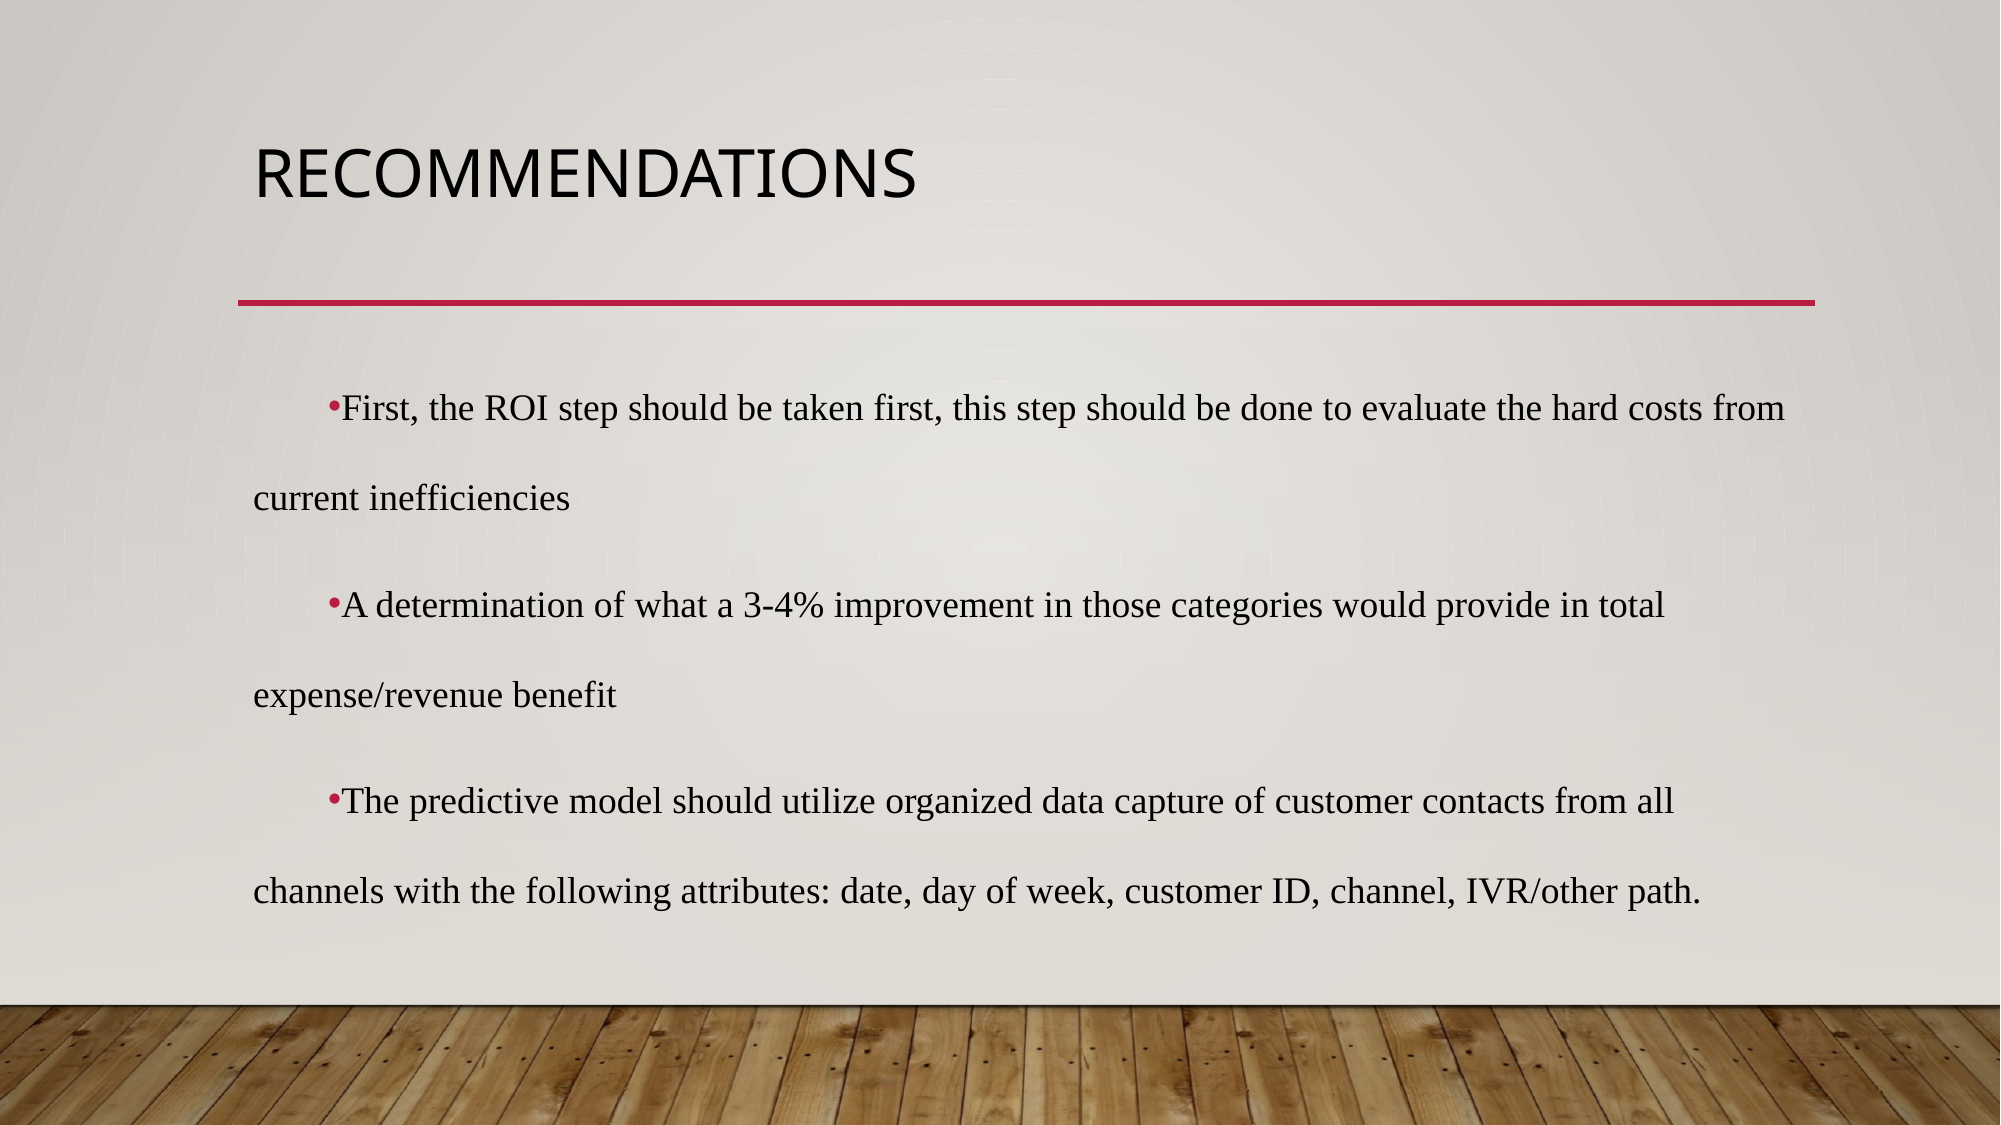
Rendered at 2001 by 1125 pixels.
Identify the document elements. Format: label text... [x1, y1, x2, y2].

list First, the ROI step should be taken first, this step should be done to evaluate the hard costs from current inefficiencies A determination of what a 3-4% improvement in those categories would provide in total expense/revenue benefit The predictive model should utilize organized data capture of customer contacts from all channels with the following attributes: date, day of week, customer ID, channel, IVR/other path. [238, 330, 1814, 967]
title recommendations [238, 131, 1814, 305]
picture [0, 1005, 2000, 1125]
